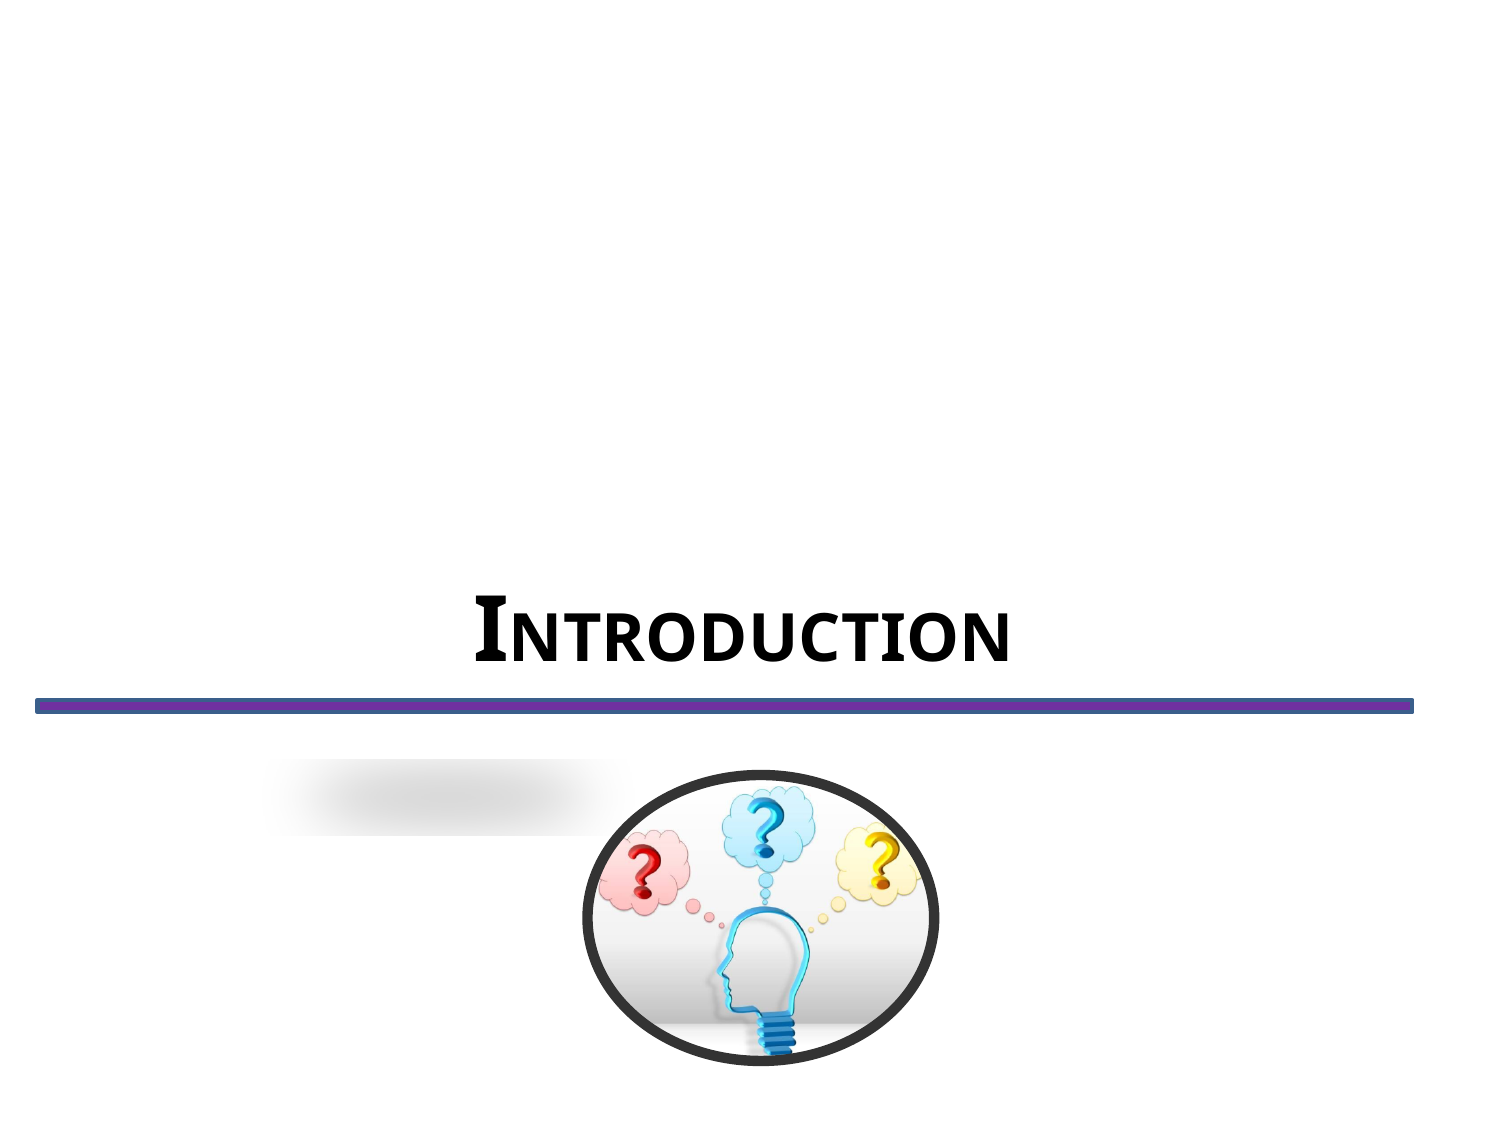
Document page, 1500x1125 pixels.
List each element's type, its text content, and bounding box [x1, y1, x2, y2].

text_box INTRODUCTION [0, 562, 1500, 688]
text_box [37, 699, 1413, 713]
picture [587, 774, 935, 1062]
